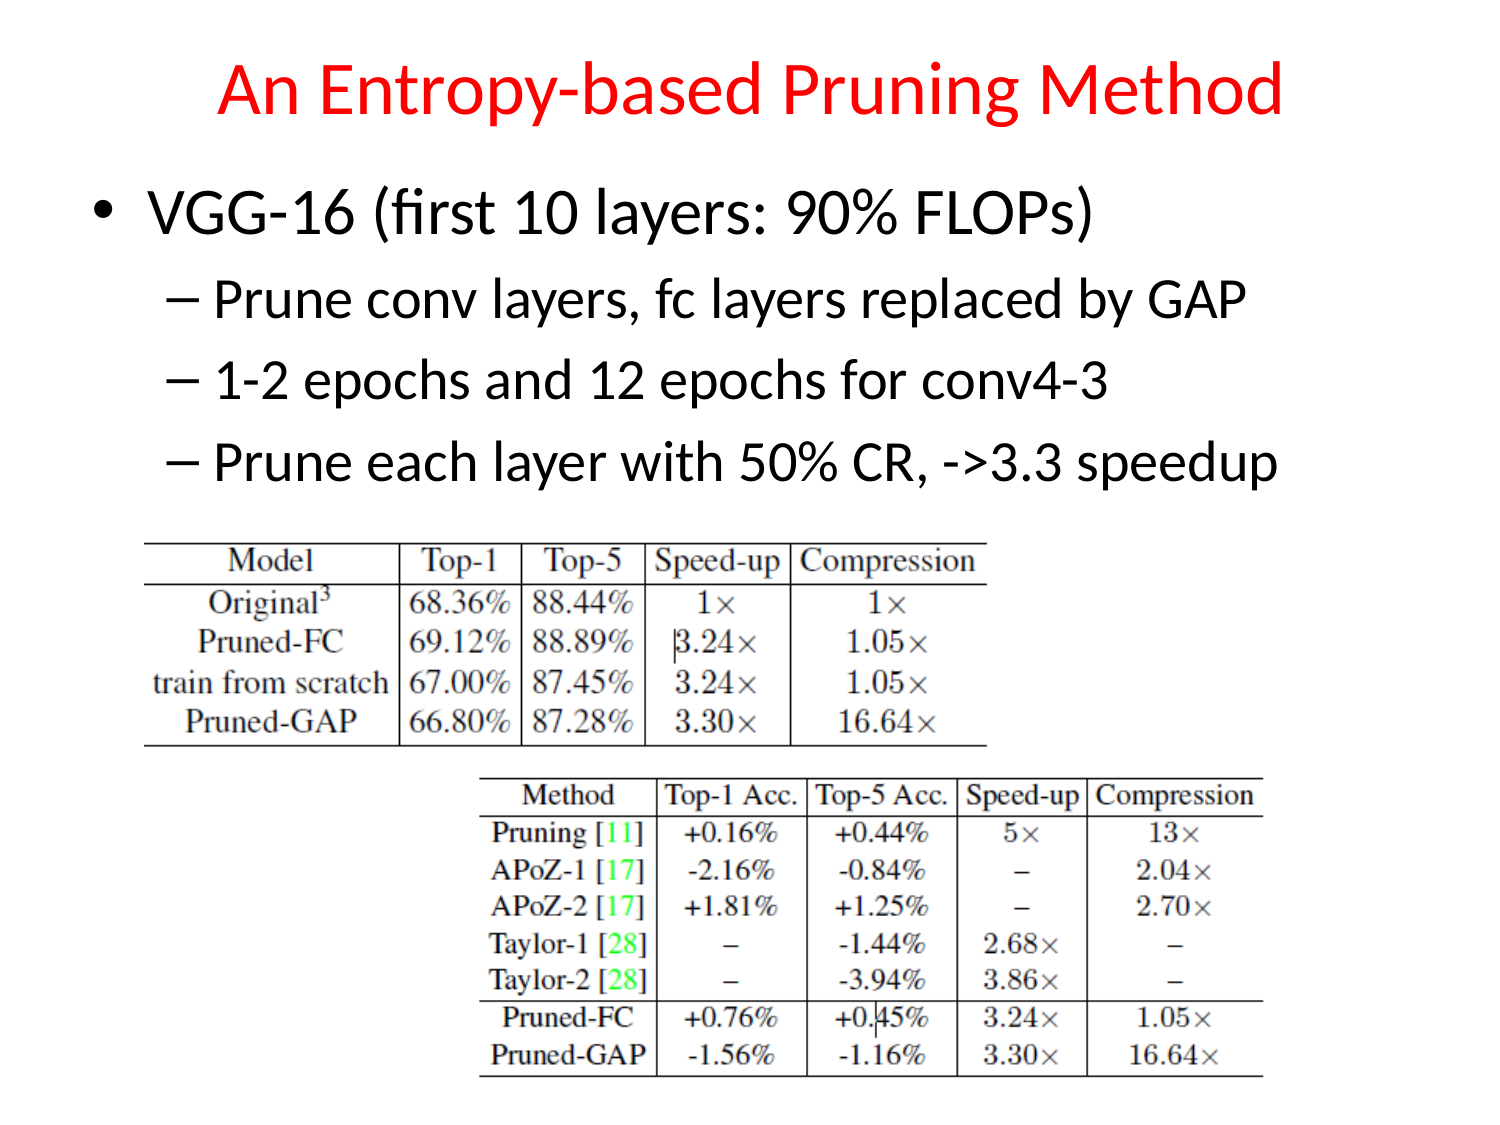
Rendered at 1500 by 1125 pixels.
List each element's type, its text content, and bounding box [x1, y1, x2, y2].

title An Entropy-based Pruning Method [76, 30, 1427, 139]
list VGG-16 (first 10 layers: 90% FLOPs) Prune conv layers, fc layers replaced by GAP 1-2 epochs and 12 epochs for conv4-3 Prune each layer with 50% CR, ->3.3 speedup [76, 160, 1427, 904]
picture [144, 540, 996, 750]
picture [478, 774, 1265, 1082]
